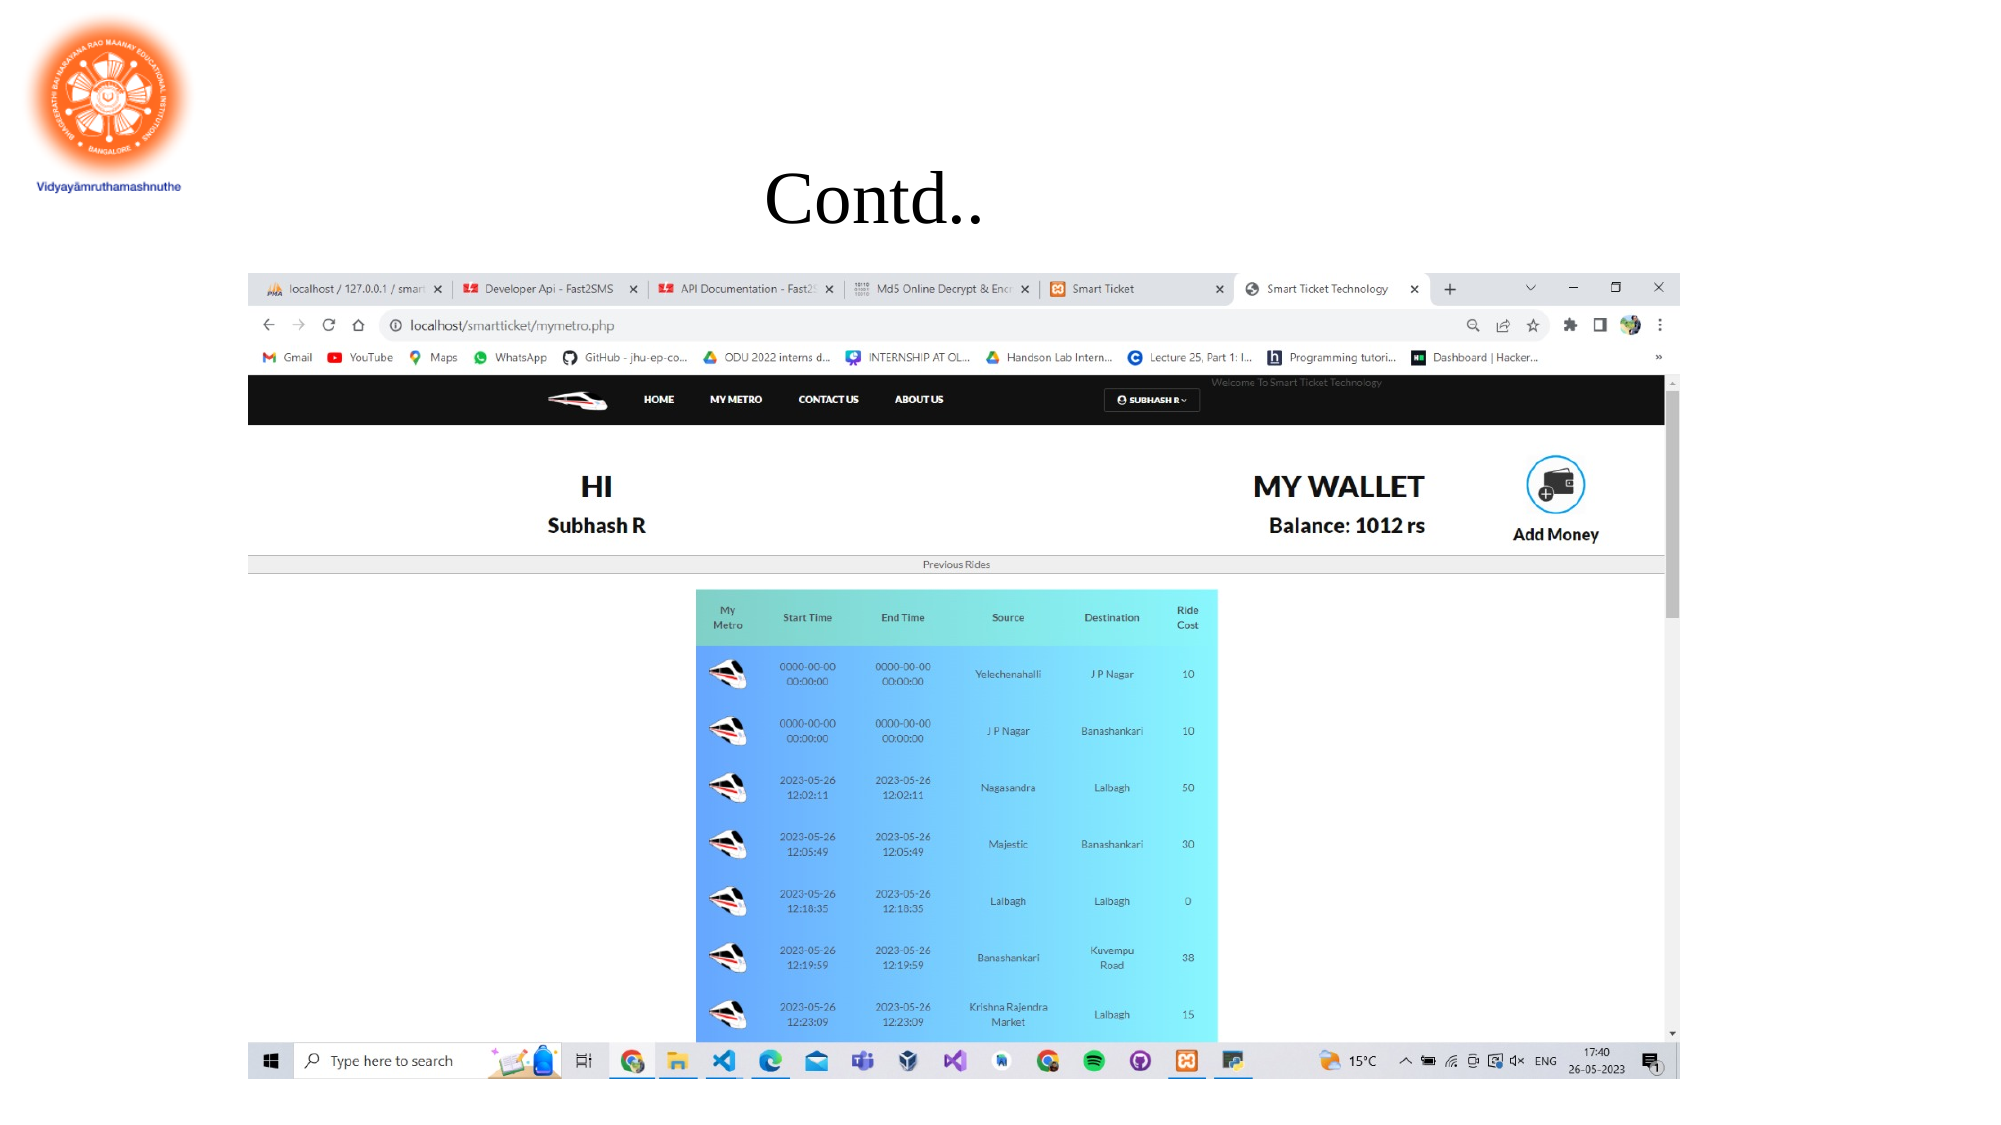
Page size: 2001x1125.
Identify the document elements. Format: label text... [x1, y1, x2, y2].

text_box Contd.. [750, 141, 1319, 246]
picture [248, 273, 1680, 1079]
picture [16, 0, 202, 199]
